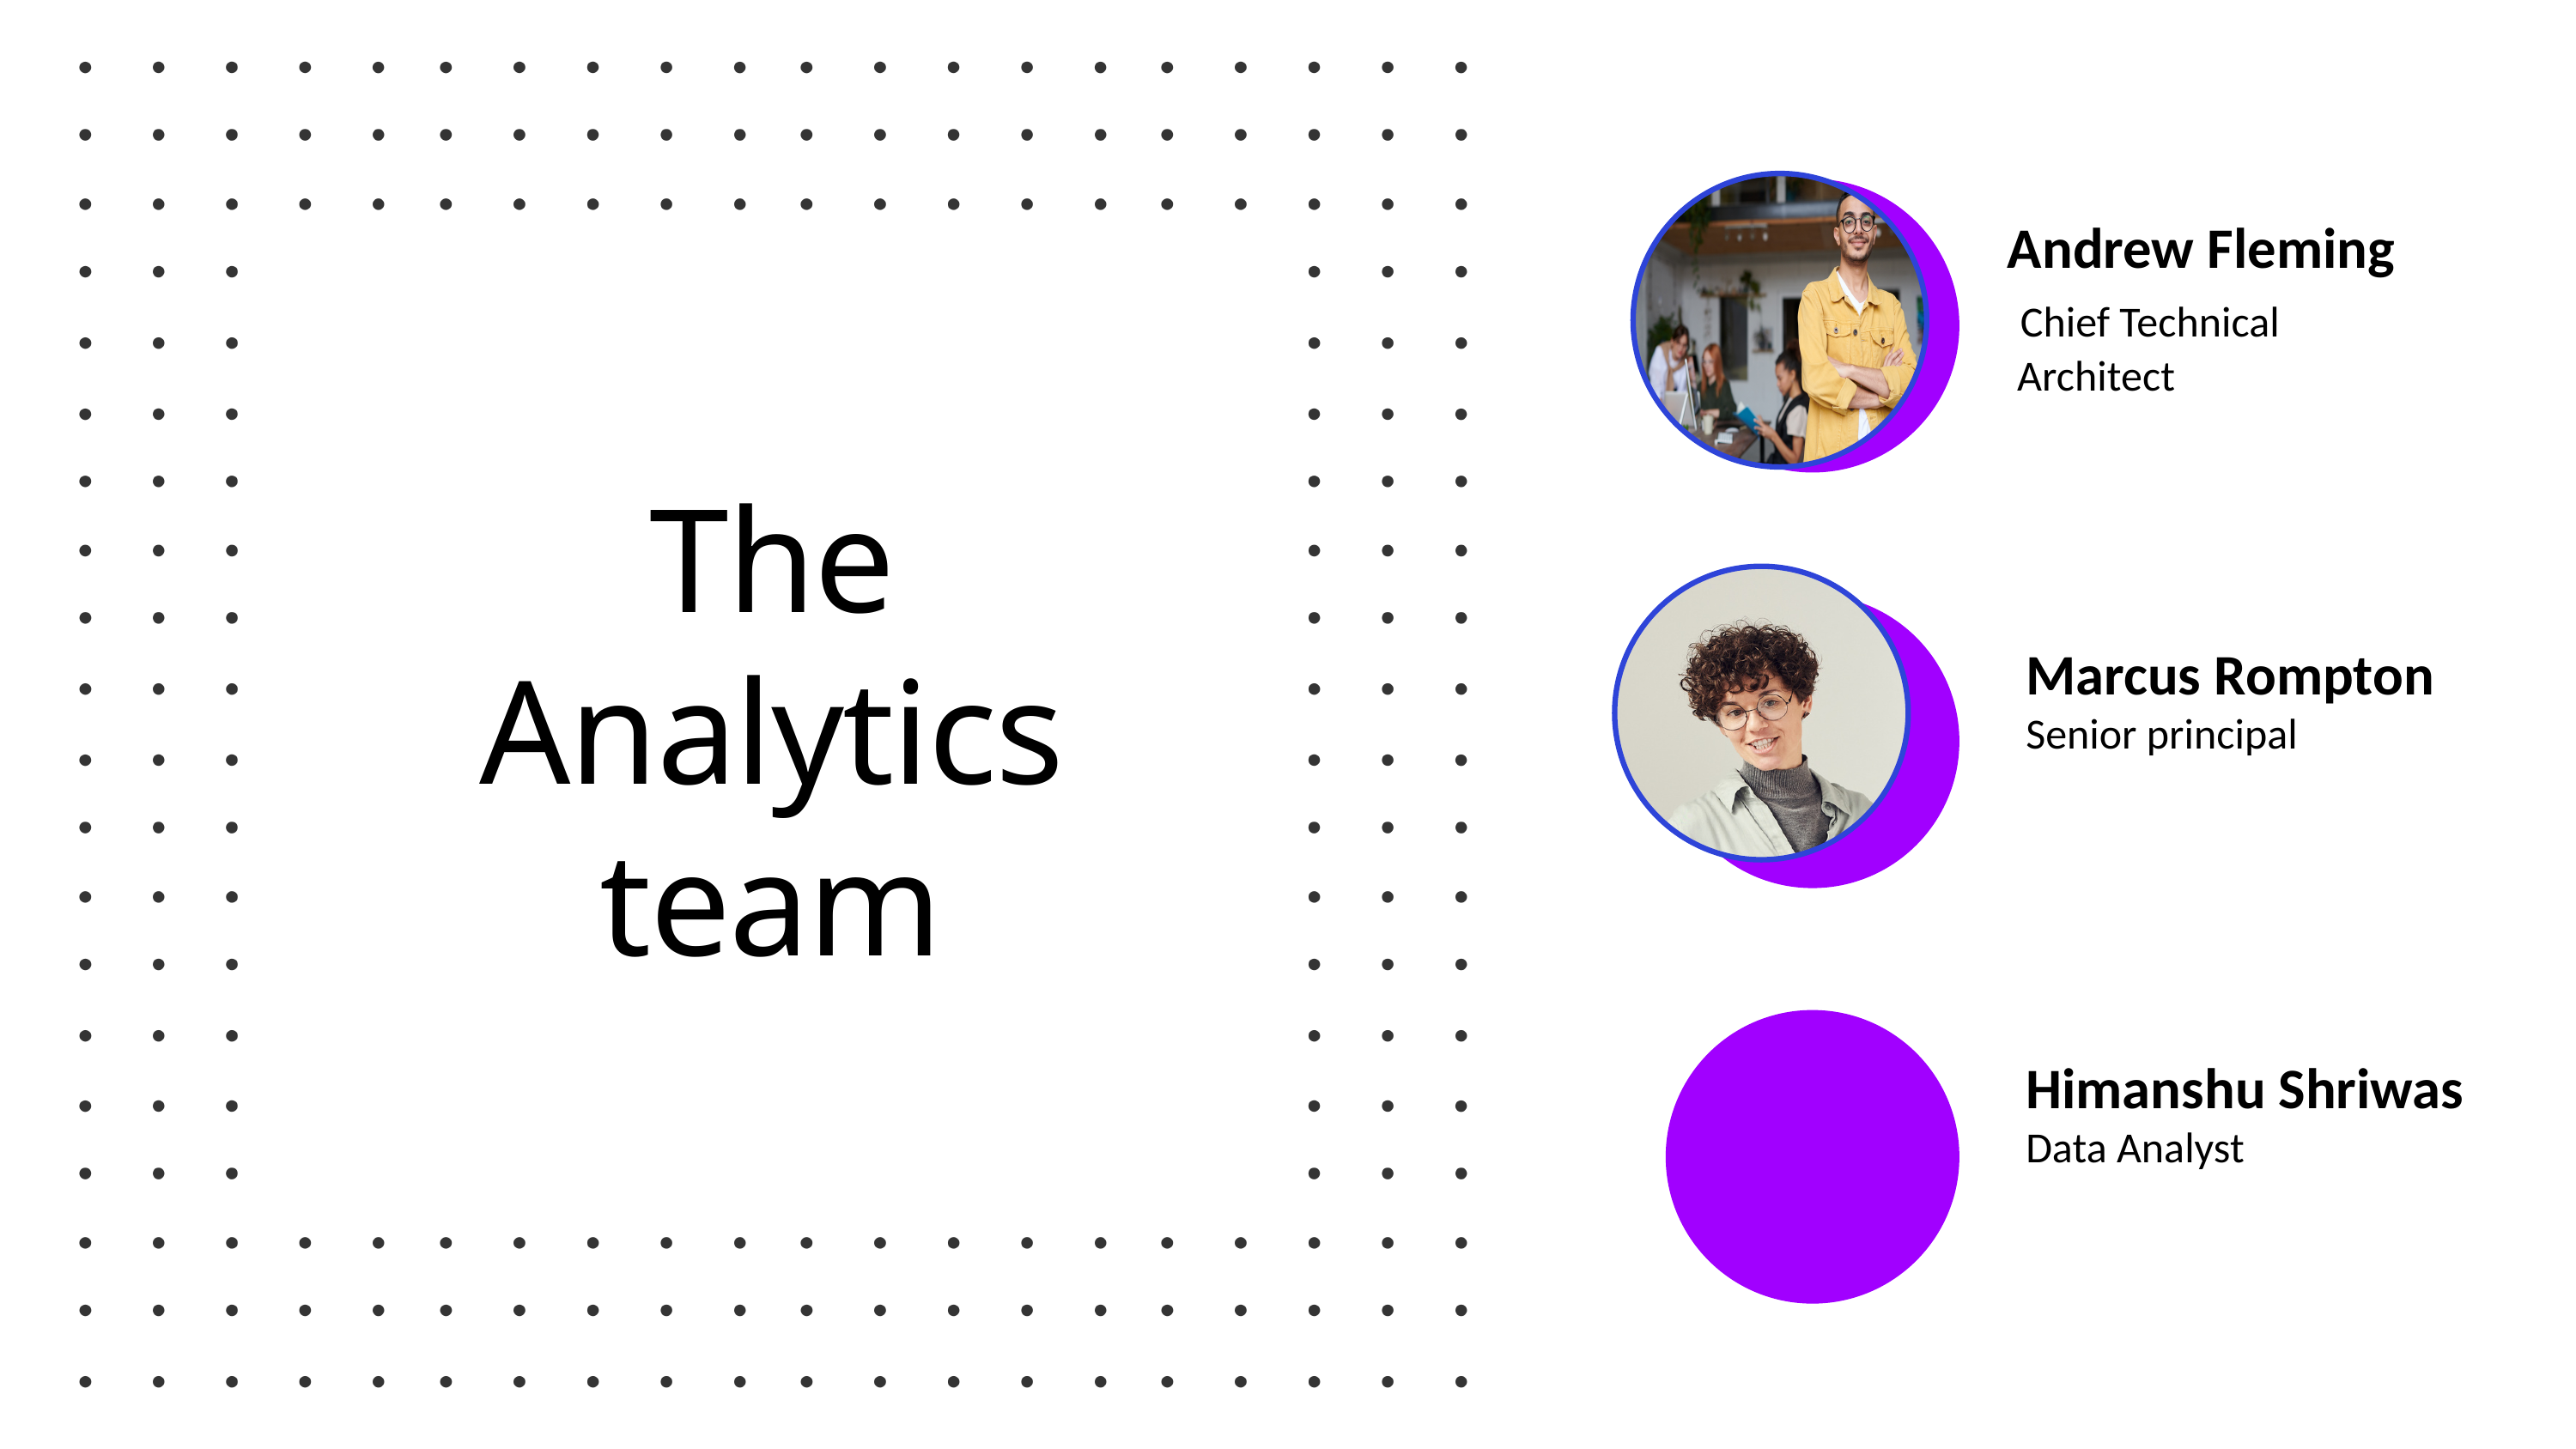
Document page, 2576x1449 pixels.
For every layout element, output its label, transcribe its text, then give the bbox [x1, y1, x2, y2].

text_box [1665, 1009, 1960, 1304]
text_box Marcus Rompton Senior principal [2013, 631, 2458, 765]
text_box Andrew Fleming Chief Technical Architect [1995, 204, 2447, 407]
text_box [1607, 563, 1916, 863]
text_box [1936, 179, 1960, 473]
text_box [1626, 167, 1934, 473]
text_box Himanshu Shriwas Data Analyst [2013, 1045, 2497, 1179]
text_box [1665, 594, 1960, 888]
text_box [70, 57, 1472, 1392]
